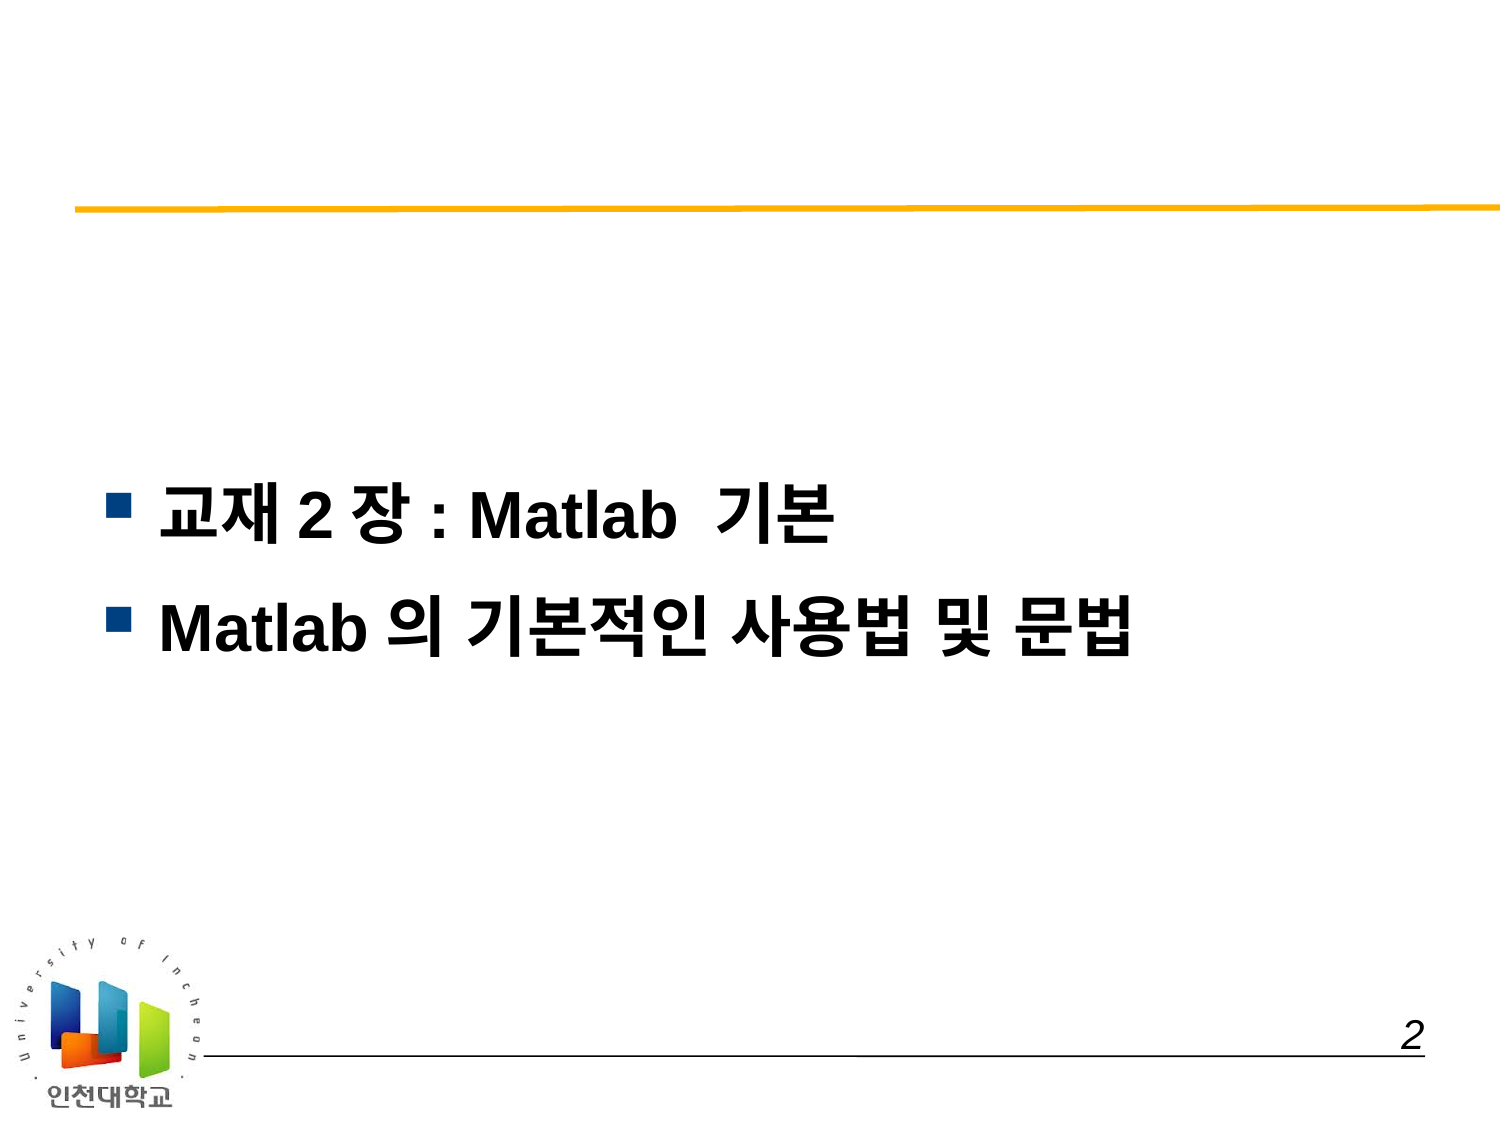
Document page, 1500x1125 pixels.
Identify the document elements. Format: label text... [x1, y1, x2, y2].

list 교재2장: Matlab 기본 Matlab의 기본적인 사용법 및 문법 [87, 237, 1457, 919]
picture [14, 937, 200, 1108]
slide_number 2 [1112, 999, 1440, 1057]
